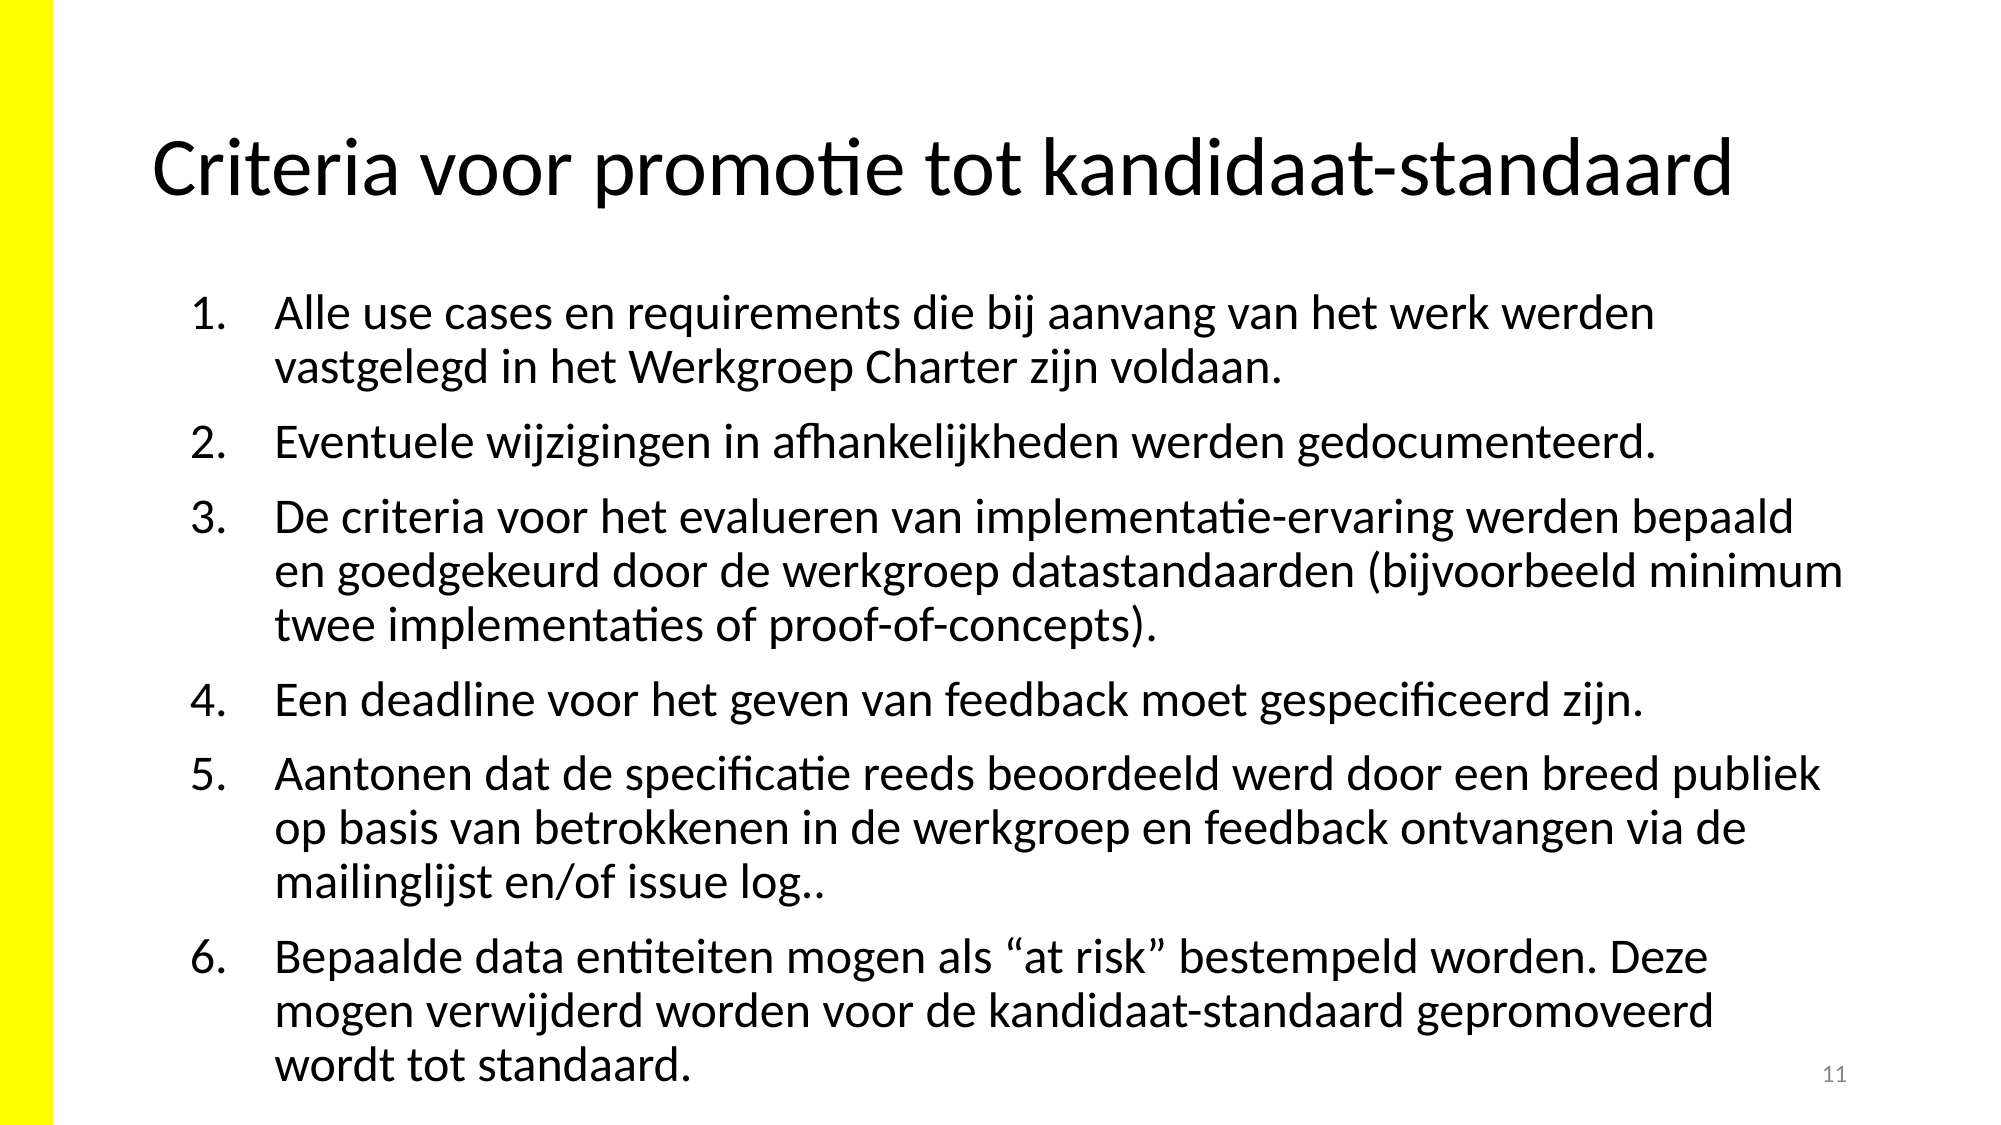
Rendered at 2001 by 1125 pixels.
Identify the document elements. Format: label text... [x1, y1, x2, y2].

list Alle use cases en requirements die bij aanvang van het werk werden vastgelegd in het Werkgroep Charter zijn voldaan. Eventuele wijzigingen in afhankelijkheden werden gedocumenteerd. De criteria voor het evalueren van implementatie-ervaring werden bepaald en goedgekeurd door de werkgroep datastandaarden (bijvoorbeeld minimum twee implementaties of proof-of-concepts). Een deadline voor het geven van feedback moet gespecificeerd zijn. Aantonen dat de specificatie reeds beoordeeld werd door een breed publiek op basis van betrokkenen in de werkgroep en feedback ontvangen via de mailinglijst en/of issue log.. Bepaalde data entiteiten mogen als “at risk” bestempeld worden. Deze mogen verwijderd worden voor de kandidaat-standaard gepromoveerd wordt tot standaard. [137, 271, 1863, 986]
slide_number 11 [1412, 1042, 1863, 1103]
title Criteria voor promotie tot kandidaat-standaard [137, 59, 1863, 271]
